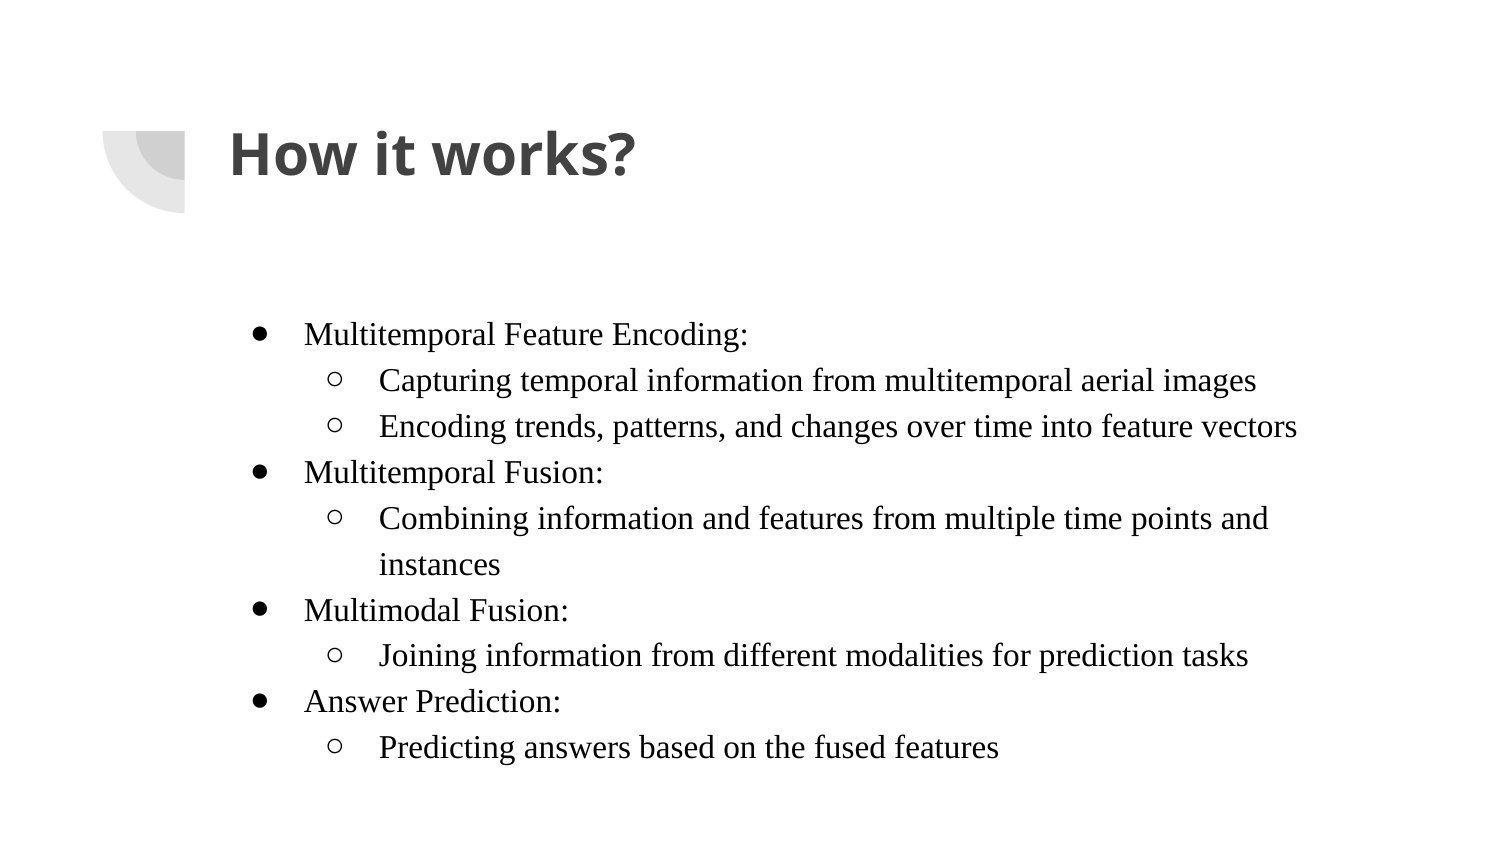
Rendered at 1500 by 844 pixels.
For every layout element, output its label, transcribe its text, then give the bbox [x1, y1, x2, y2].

list Multitemporal Feature Encoding: Capturing temporal information from multitemporal aerial images Encoding trends, patterns, and changes over time into feature vectors Multitemporal Fusion: Combining information and features from multiple time points and instances Multimodal Fusion: Joining information from different modalities for prediction tasks Answer Prediction: Predicting answers based on the fused features [213, 291, 1368, 790]
title How it works? [213, 98, 1368, 263]
